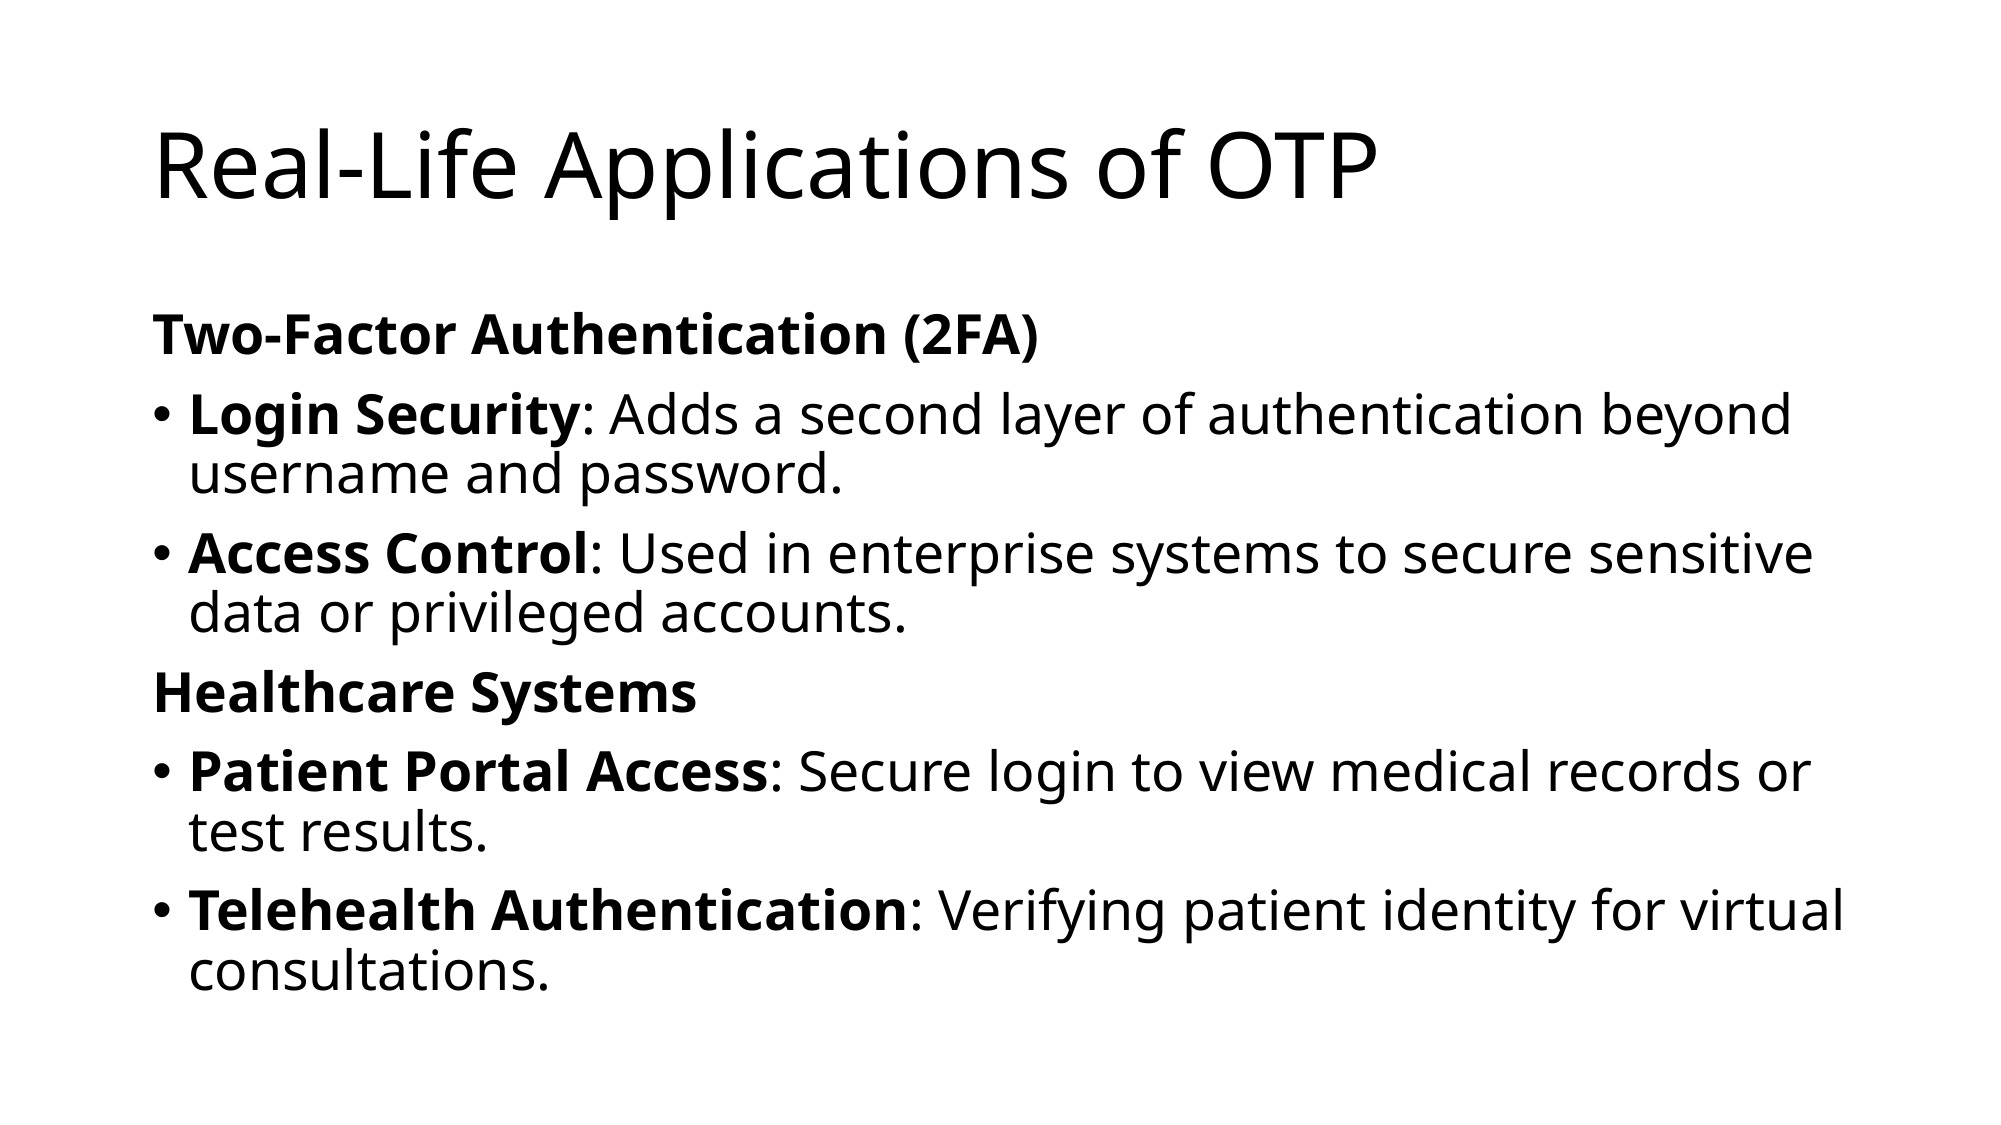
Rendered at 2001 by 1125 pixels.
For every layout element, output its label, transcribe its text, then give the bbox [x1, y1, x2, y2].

list Two-Factor Authentication (2FA) Login Security: Adds a second layer of authentication beyond username and password. Access Control: Used in enterprise systems to secure sensitive data or privileged accounts. Healthcare Systems Patient Portal Access: Secure login to view medical records or test results. Telehealth Authentication: Verifying patient identity for virtual consultations. [137, 299, 1863, 1014]
title Real-Life Applications of OTP [137, 59, 1863, 278]
